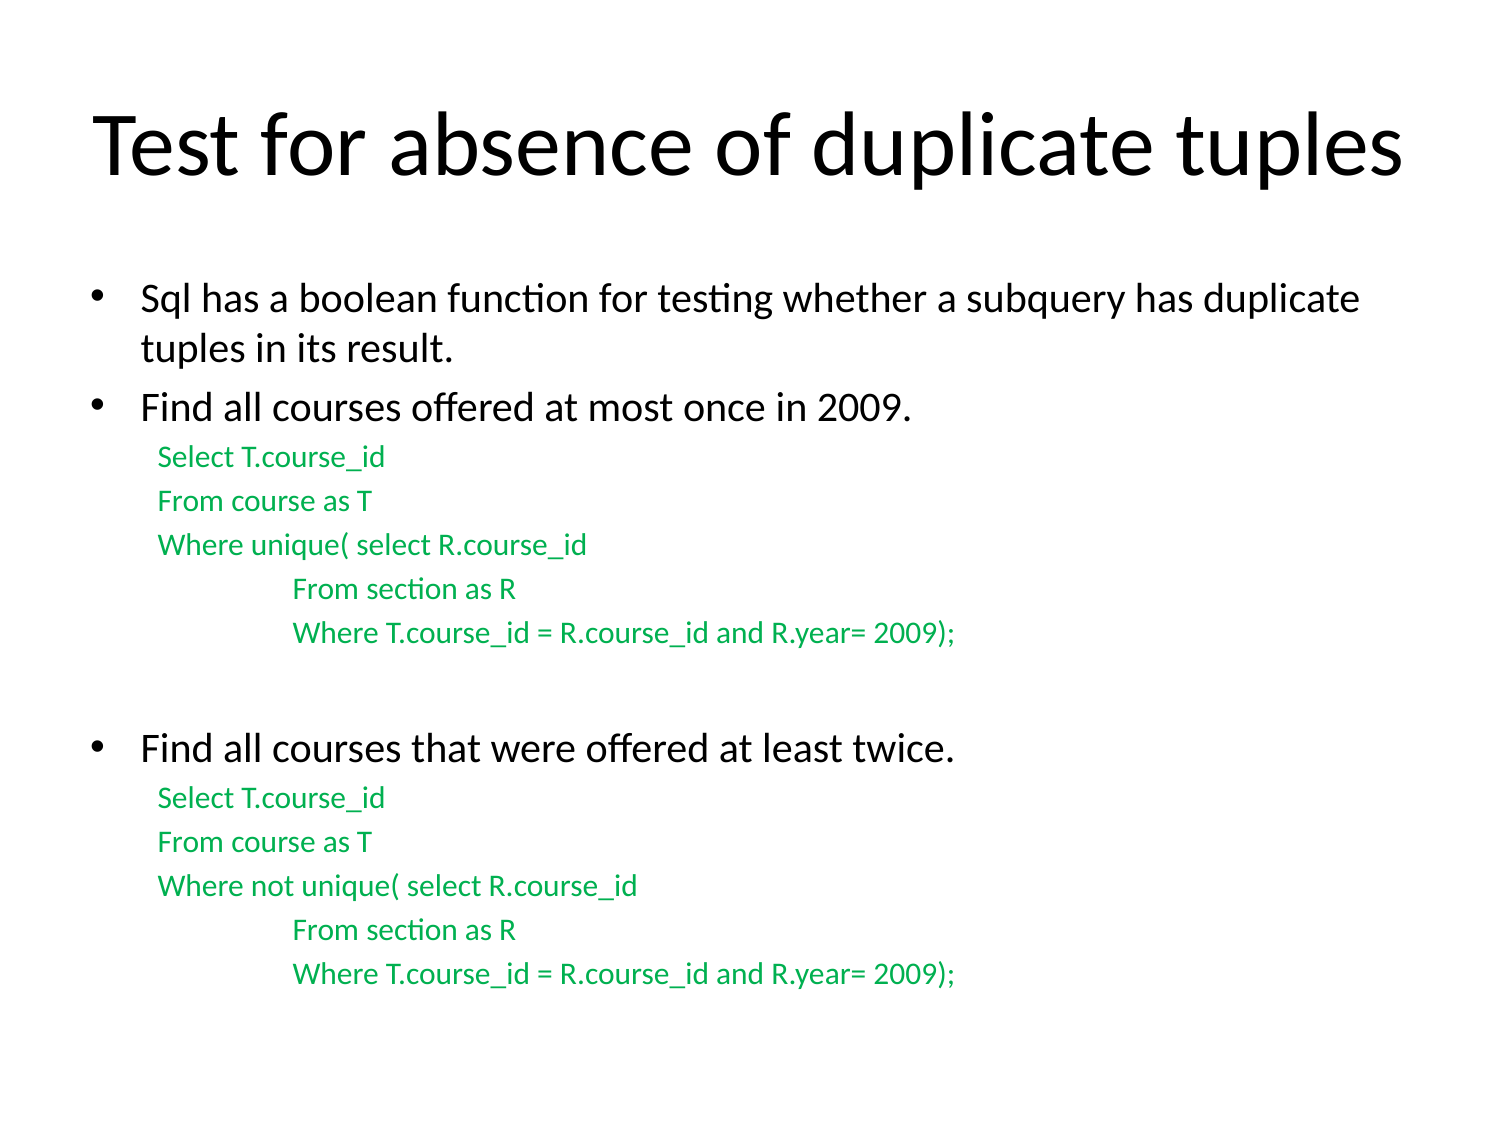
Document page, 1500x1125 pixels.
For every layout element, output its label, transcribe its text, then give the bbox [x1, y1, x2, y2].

title Test for absence of duplicate tuples [75, 45, 1425, 233]
list Sql has a boolean function for testing whether a subquery has duplicate tuples in its result. Find all courses offered at most once in 2009. Select T.course_id From course as T Where unique( select R.course_id From section as R Where T.course_id = R.course_id and R.year= 2009); Find all courses that were offered at least twice. Select T.course_id From course as T Where not unique( select R.course_id From section as R Where T.course_id = R.course_id and R.year= 2009); [75, 262, 1425, 1005]
